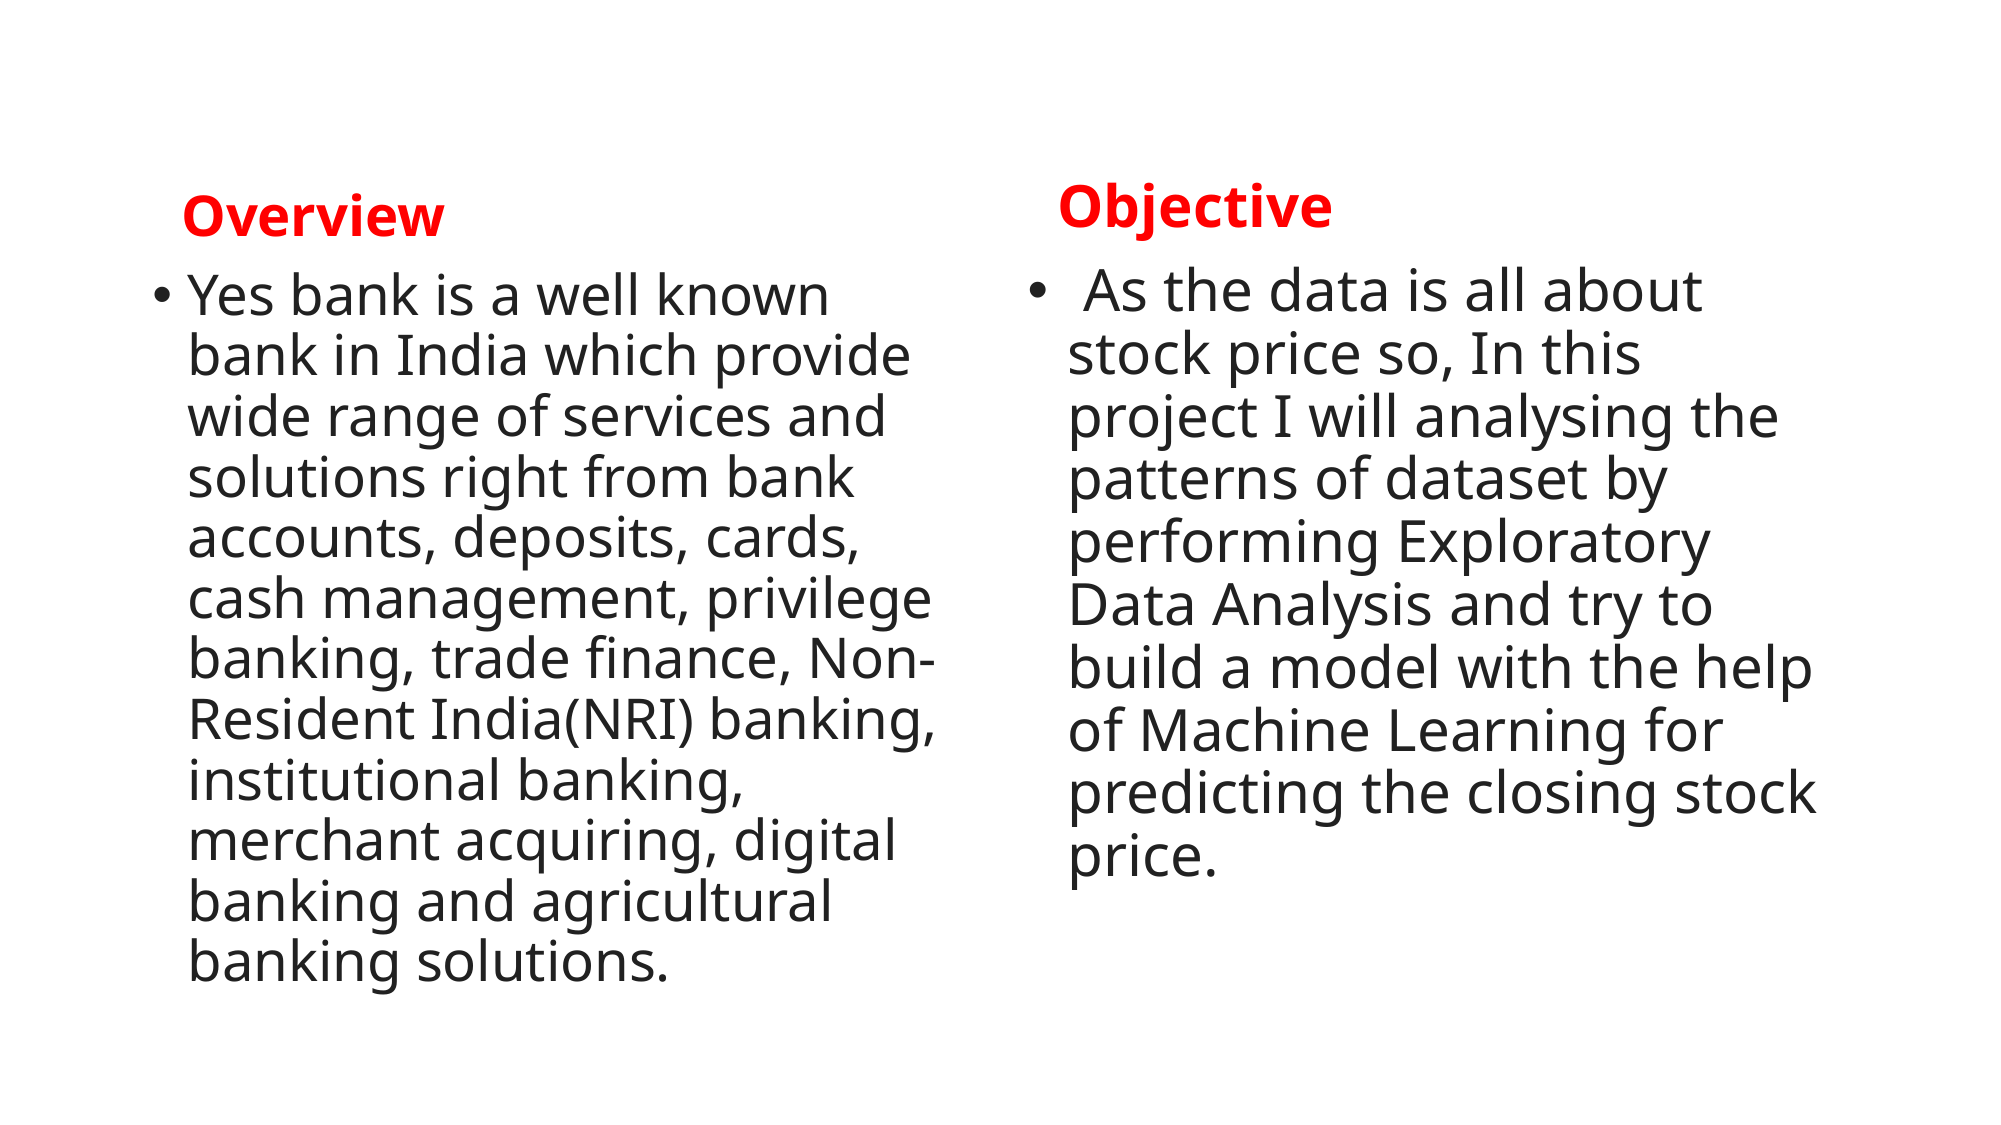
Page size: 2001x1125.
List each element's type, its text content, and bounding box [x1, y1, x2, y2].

list Overview Yes bank is a well known bank in India which provide wide range of services and solutions right from bank accounts, deposits, cards, cash management, privilege banking, trade finance, Non-Resident India(NRI) banking, institutional banking, merchant acquiring, digital banking and agricultural banking solutions. [137, 180, 988, 1014]
list Objective As the data is all about stock price so, In this project I will analysing the patterns of dataset by performing Exploratory Data Analysis and try to build a model with the help of Machine Learning for predicting the closing stock price. [1012, 169, 1863, 1014]
